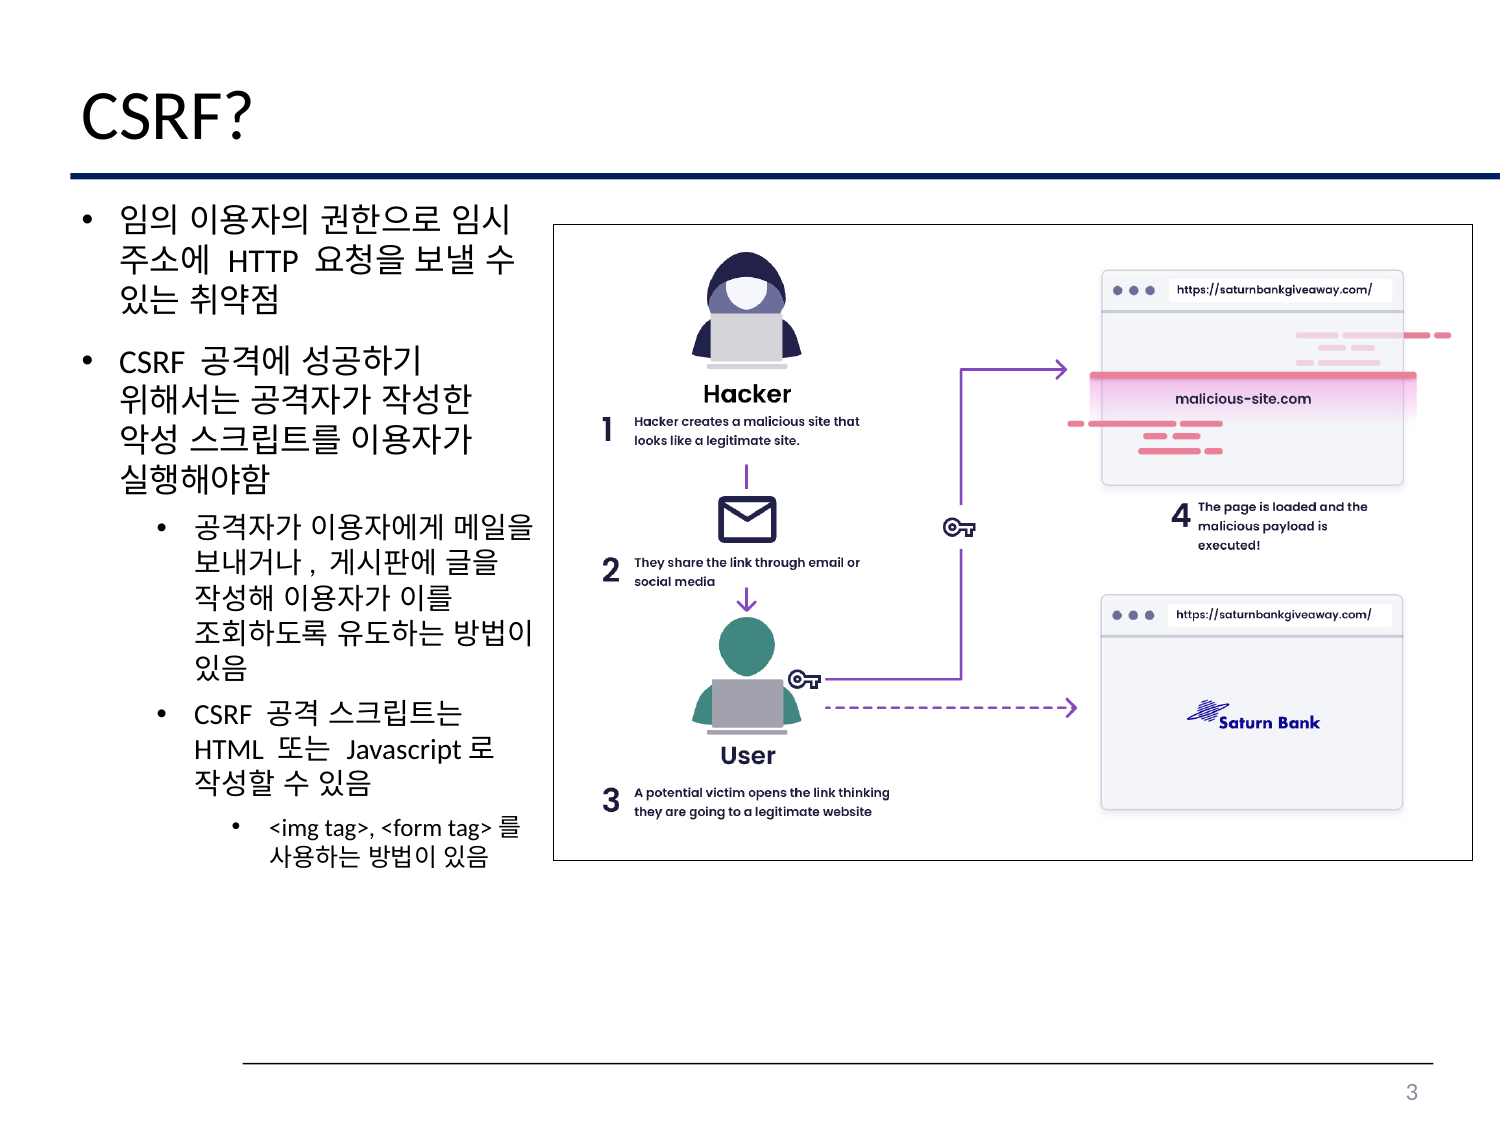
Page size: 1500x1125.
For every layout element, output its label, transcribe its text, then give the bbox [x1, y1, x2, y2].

slide_number 3 [1353, 1063, 1434, 1118]
title CSRF? [66, 56, 1434, 163]
list 임의 이용자의 권한으로 임시 주소에 HTTP 요청을 보낼 수 있는 취약점 CSRF 공격에 성공하기 위해서는 공격자가 작성한 악성 스크립트를 이용자가 실행해야함 공격자가 이용자에게 메일을 보내거나, 게시판에 글을 작성해 이용자가 이를 조회하도록 유도하는 방법이 있음 CSRF 공격 스크립트는 HTML 또는 Javascript로 작성할 수 있음 <img tag>, <form tag>를 사용하는 방법이 있음 [66, 191, 554, 1064]
picture [553, 224, 1473, 861]
